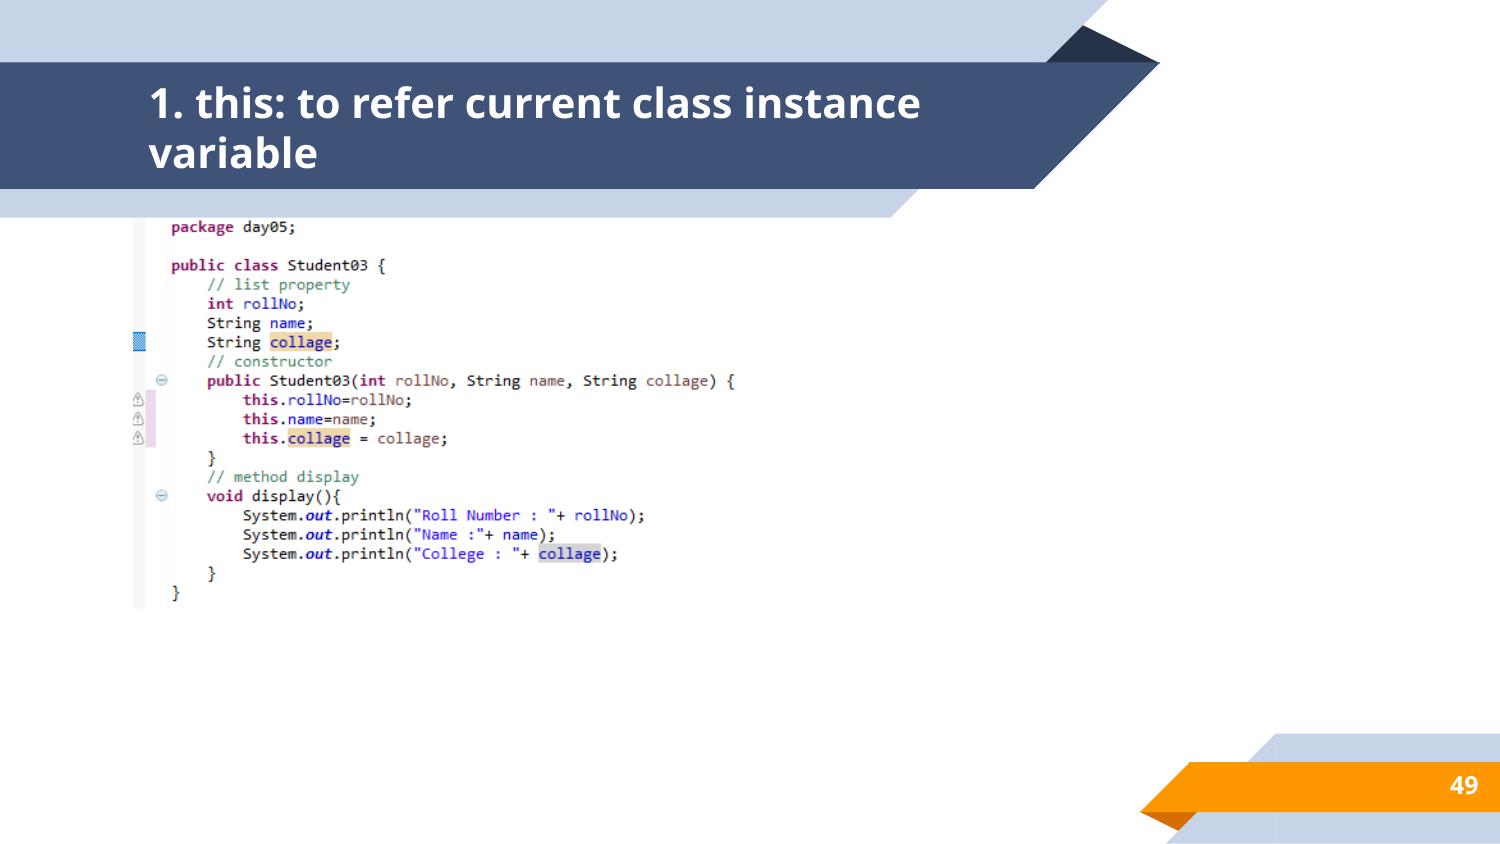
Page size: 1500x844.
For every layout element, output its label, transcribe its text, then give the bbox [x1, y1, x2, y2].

title 1. this: to refer current class instance variable [133, 64, 1035, 190]
picture [133, 218, 738, 609]
slide_number 49 [1249, 760, 1494, 813]
